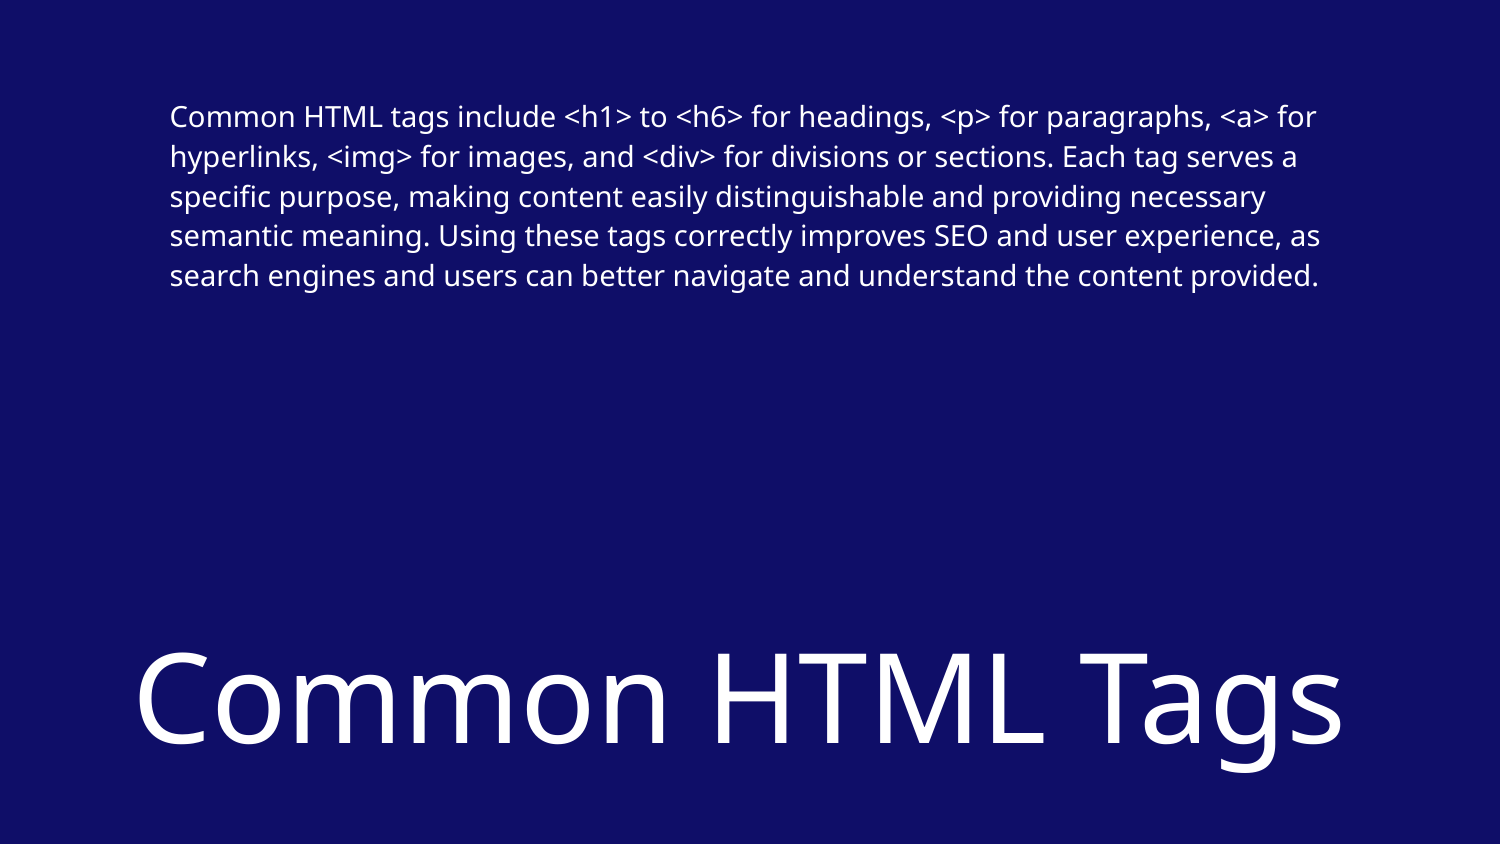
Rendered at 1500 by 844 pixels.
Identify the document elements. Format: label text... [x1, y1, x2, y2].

subtitle Common HTML tags include <h1> to <h6> for headings, <p> for paragraphs, <a> for hyperlinks, <img> for images, and <div> for divisions or sections. Each tag serves a specific purpose, making content easily distinguishable and providing necessary semantic meaning. Using these tags correctly improves SEO and user experience, as search engines and users can better navigate and understand the content provided. [117, 81, 1383, 558]
title Common HTML Tags [117, 587, 1383, 796]
